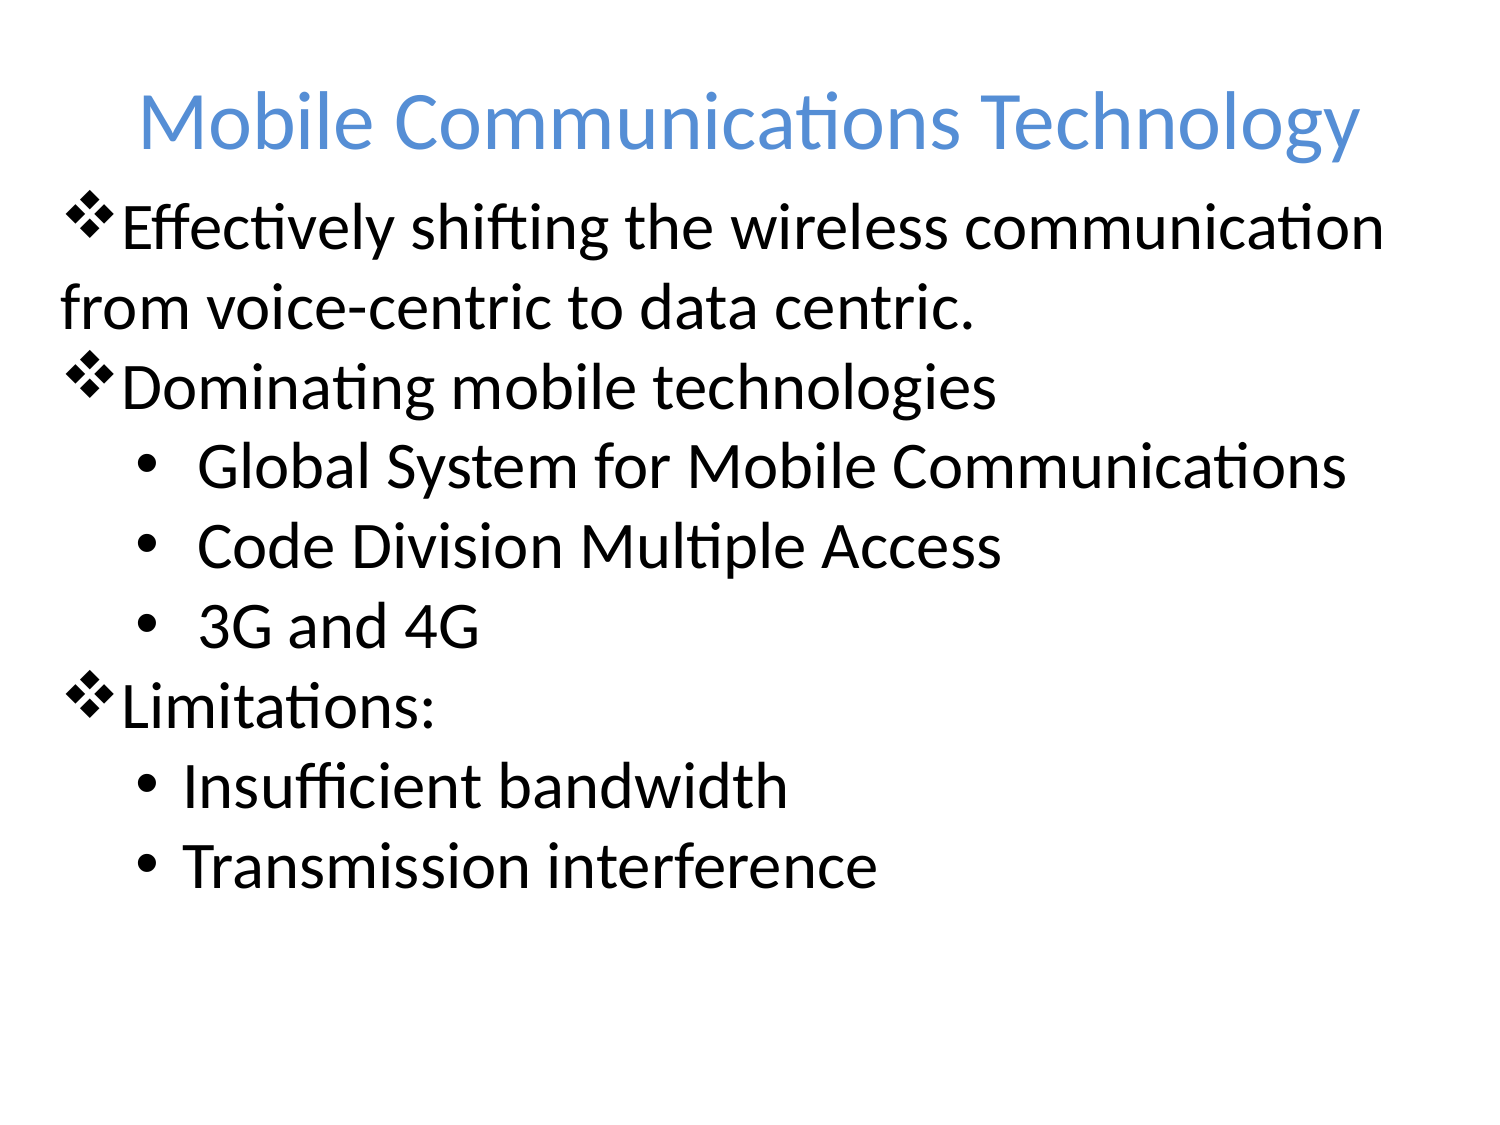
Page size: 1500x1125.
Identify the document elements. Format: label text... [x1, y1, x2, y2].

list Effectively shifting the wireless communication from voice-centric to data centric. Dominating mobile technologies Global System for Mobile Communications Code Division Multiple Access 3G and 4G Limitations: Insufficient bandwidth Transmission interference [45, 174, 1496, 918]
title Mobile Communications Technology [75, 37, 1425, 174]
